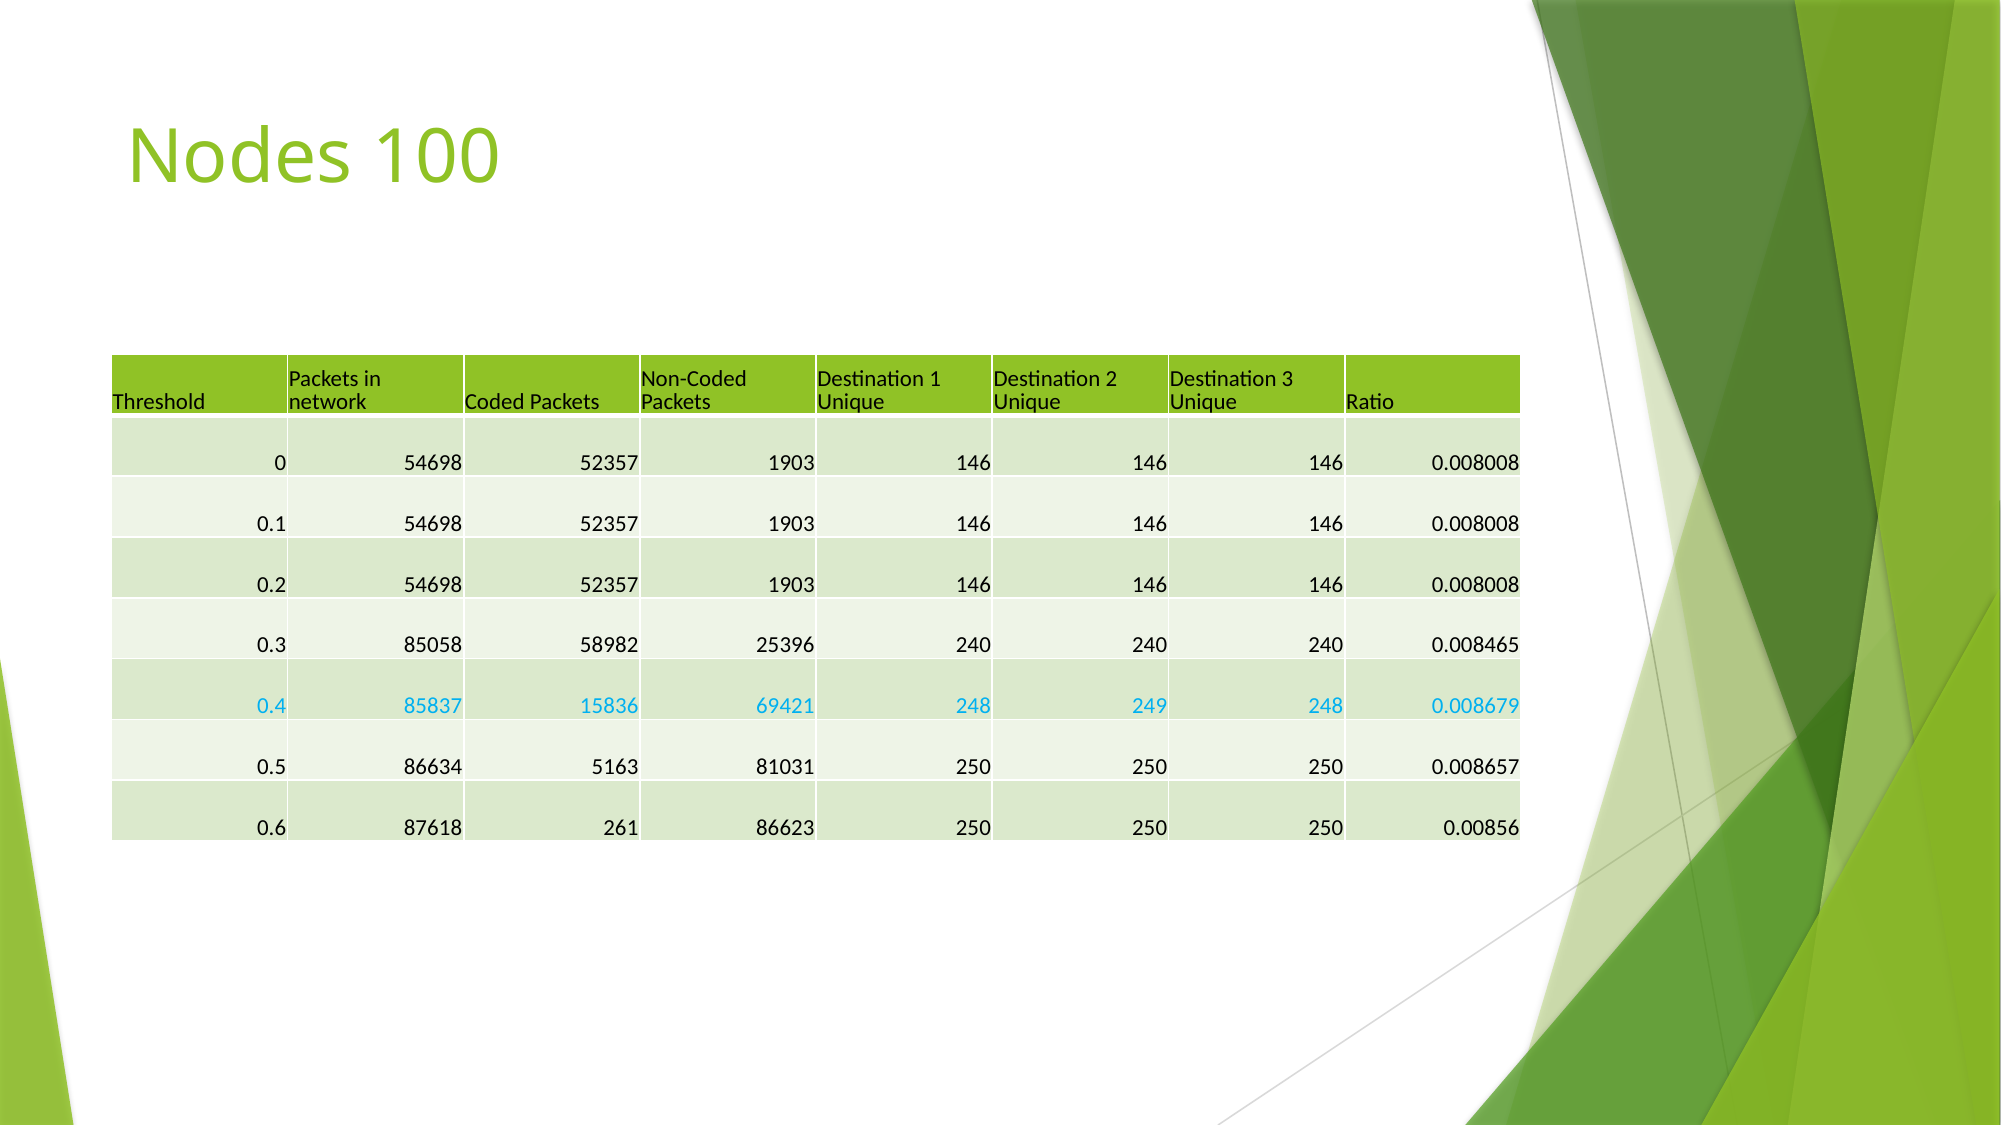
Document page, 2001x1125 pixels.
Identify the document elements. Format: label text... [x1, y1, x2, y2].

table_cell 54698 [288, 418, 463, 475]
table_cell 87618 [288, 781, 463, 840]
table_cell 250 [817, 781, 991, 840]
table_cell 1903 [641, 477, 815, 536]
table_cell 146 [993, 477, 1168, 536]
table_cell 240 [993, 599, 1168, 658]
table_header Threshold [112, 355, 287, 413]
table_cell 250 [993, 720, 1168, 779]
table_cell 250 [1169, 720, 1344, 779]
table_cell 249 [993, 659, 1168, 719]
table_header Destination 3 Unique [1169, 355, 1344, 413]
table_cell 58982 [465, 599, 639, 658]
table_cell 250 [993, 781, 1168, 840]
table_cell 146 [1169, 538, 1344, 597]
table_cell 0.008008 [1346, 418, 1520, 475]
table_cell 146 [993, 418, 1168, 475]
table_cell 146 [1169, 477, 1344, 536]
table_cell 0.008657 [1346, 720, 1520, 779]
table_header Destination 1 Unique [817, 355, 991, 413]
table_cell 146 [817, 477, 991, 536]
table_cell 0.5 [112, 720, 287, 779]
table_cell 81031 [641, 720, 815, 779]
table_cell 54698 [288, 538, 463, 597]
table_cell 86623 [641, 781, 815, 840]
table_cell 0.00856 [1346, 781, 1520, 840]
table_cell 52357 [465, 418, 639, 475]
table_cell 248 [817, 659, 991, 719]
table_cell 85058 [288, 599, 463, 658]
table_cell 54698 [288, 477, 463, 536]
table_header Ratio [1346, 355, 1520, 413]
table_cell 146 [993, 538, 1168, 597]
table_cell 86634 [288, 720, 463, 779]
table_cell 0.008465 [1346, 599, 1520, 658]
table_cell 1903 [641, 538, 815, 597]
table_cell 146 [817, 538, 991, 597]
table_cell 0.008679 [1346, 659, 1520, 719]
table_header Packets in network [288, 355, 463, 413]
table_cell 248 [1169, 659, 1344, 719]
table_header Non-Coded Packets [641, 355, 815, 413]
title Nodes 100 [111, 99, 1522, 317]
table_cell 240 [1169, 599, 1344, 658]
table_cell 0.3 [112, 599, 287, 658]
table_cell 146 [1169, 418, 1344, 475]
table_cell 250 [1169, 781, 1344, 840]
table_cell 250 [817, 720, 991, 779]
table_cell 0.008008 [1346, 477, 1520, 536]
table_header Destination 2 Unique [993, 355, 1168, 413]
table_cell 0.1 [112, 477, 287, 536]
table_header Coded Packets [465, 355, 639, 413]
table_cell 85837 [288, 659, 463, 719]
table_cell 0.4 [112, 659, 287, 719]
table_cell 69421 [641, 659, 815, 719]
table_cell 261 [465, 781, 639, 840]
table_cell 240 [817, 599, 991, 658]
table_cell 25396 [641, 599, 815, 658]
table_cell 0.6 [112, 781, 287, 840]
table_cell 1903 [641, 418, 815, 475]
table_cell 15836 [465, 659, 639, 719]
table_cell 0 [112, 418, 287, 475]
table_cell 52357 [465, 477, 639, 536]
table_cell 146 [817, 418, 991, 475]
table_cell 0.008008 [1346, 538, 1520, 597]
table_cell 5163 [465, 720, 639, 779]
table_cell 0.2 [112, 538, 287, 597]
table_cell 52357 [465, 538, 639, 597]
